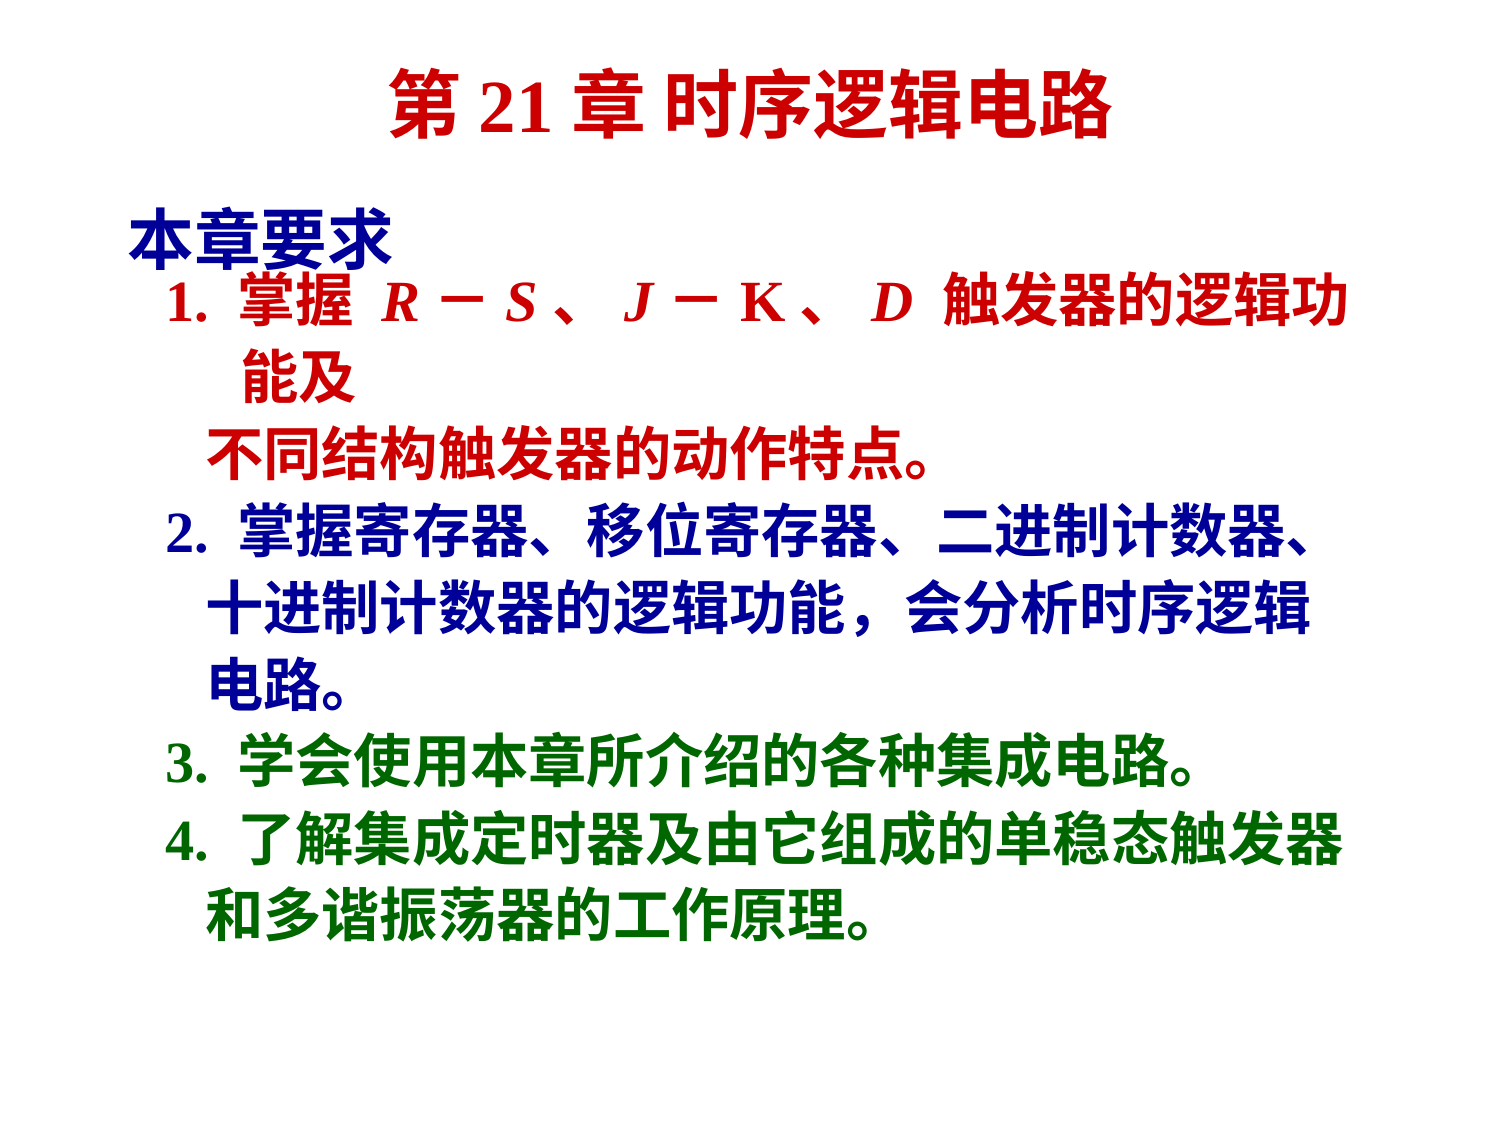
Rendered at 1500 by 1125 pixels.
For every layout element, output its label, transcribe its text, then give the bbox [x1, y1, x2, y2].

text_box 本章要求 [112, 182, 763, 286]
title 第21章 时序逻辑电路 [49, 49, 1451, 151]
text_box 1. 掌握 R－S、J－K、D 触发器的逻辑功能及 不同结构触发器的动作特点。 2. 掌握寄存器、移位寄存器、二进制计数器、 十进制计数器的逻辑功能，会分析时序逻辑 电路。 3. 学会使用本章所介绍的各种集成电路。 4. 了解集成定时器及由它组成的单稳态触发器 和多谐振荡器的工作原理。 [150, 248, 1375, 956]
